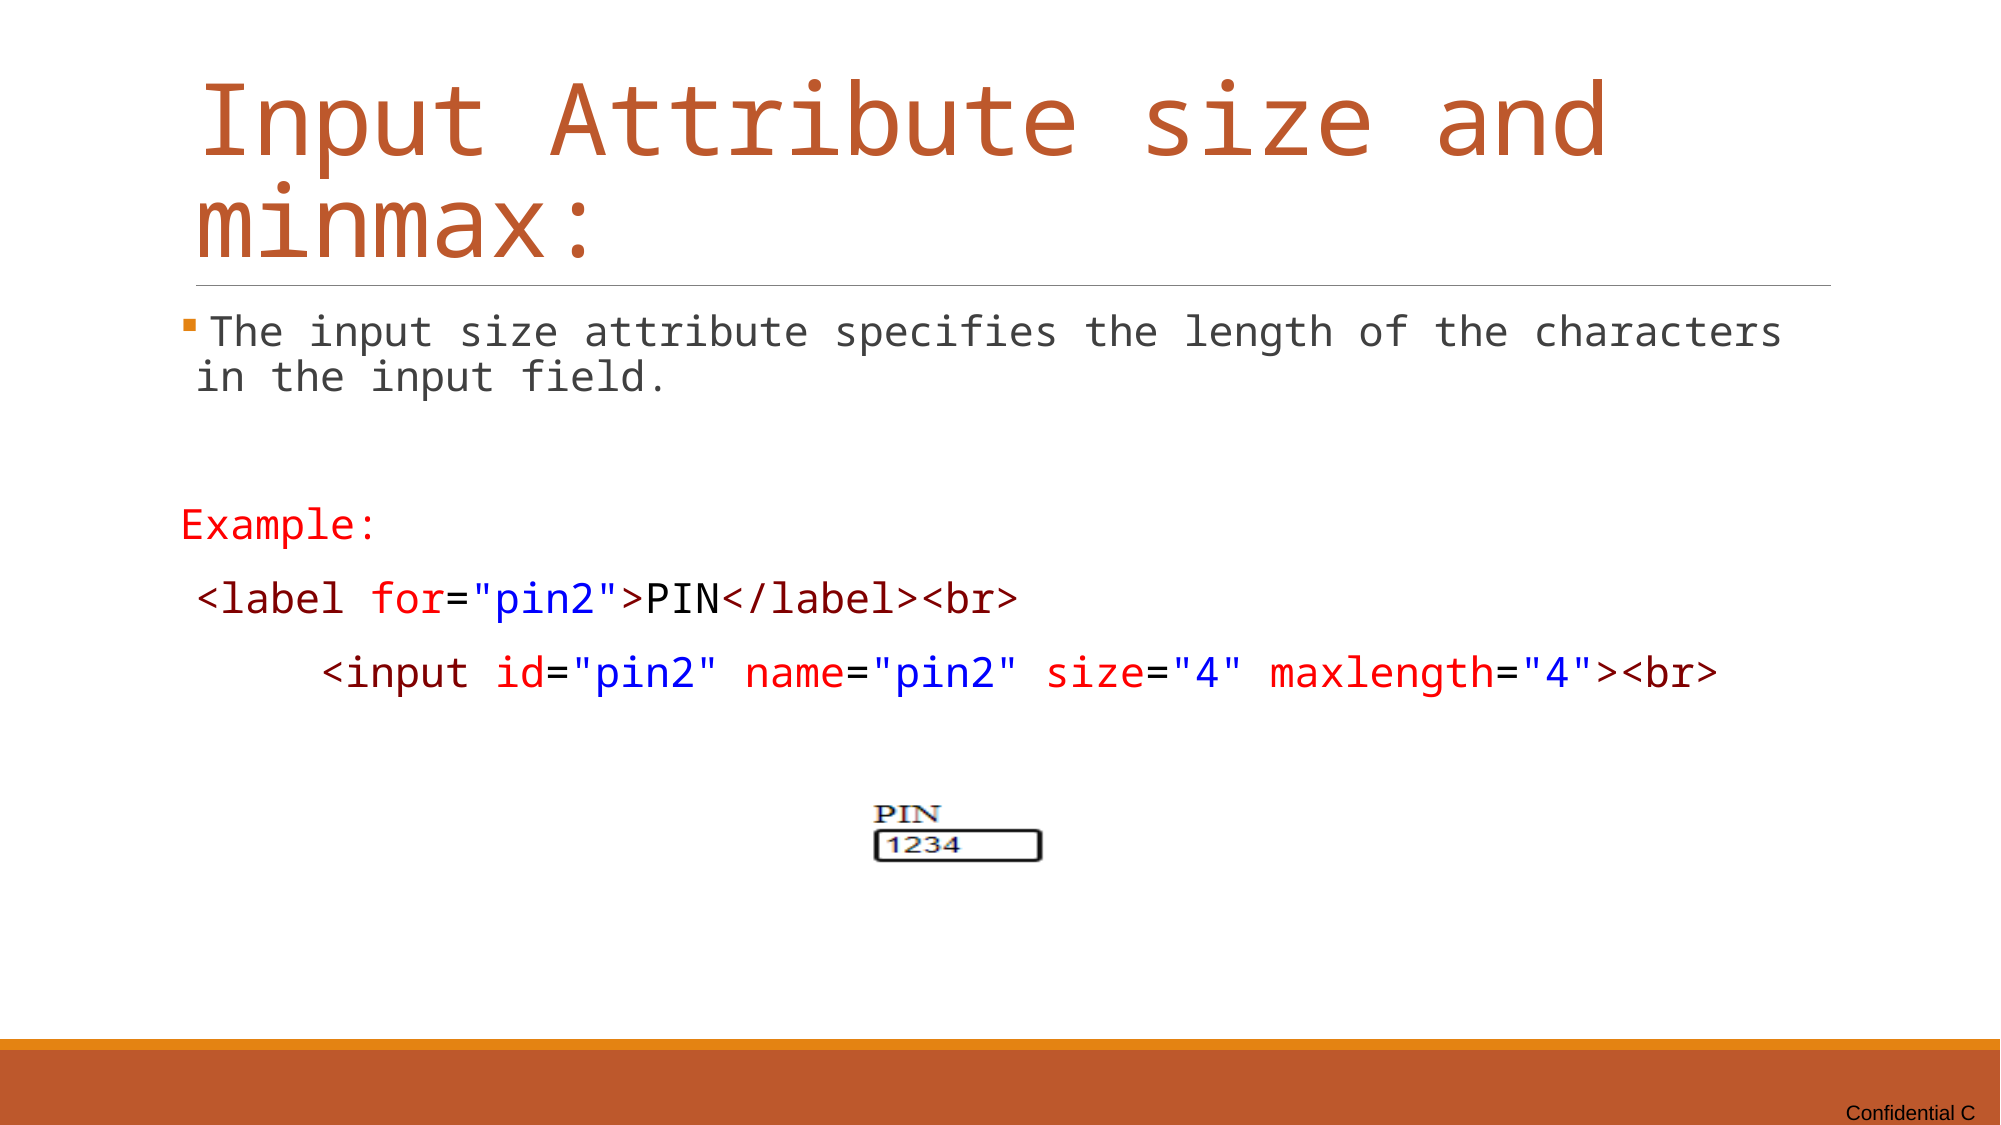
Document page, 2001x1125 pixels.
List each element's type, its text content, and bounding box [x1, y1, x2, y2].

list The input size attribute specifies the length of the characters in the input field. Example: <label for="pin2">PIN</label><br> <input id="pin2" name="pin2" size="4" maxlength="4"><br> [180, 302, 1830, 963]
picture [853, 778, 1223, 868]
title Input Attribute size and minmax: [180, 47, 1830, 285]
